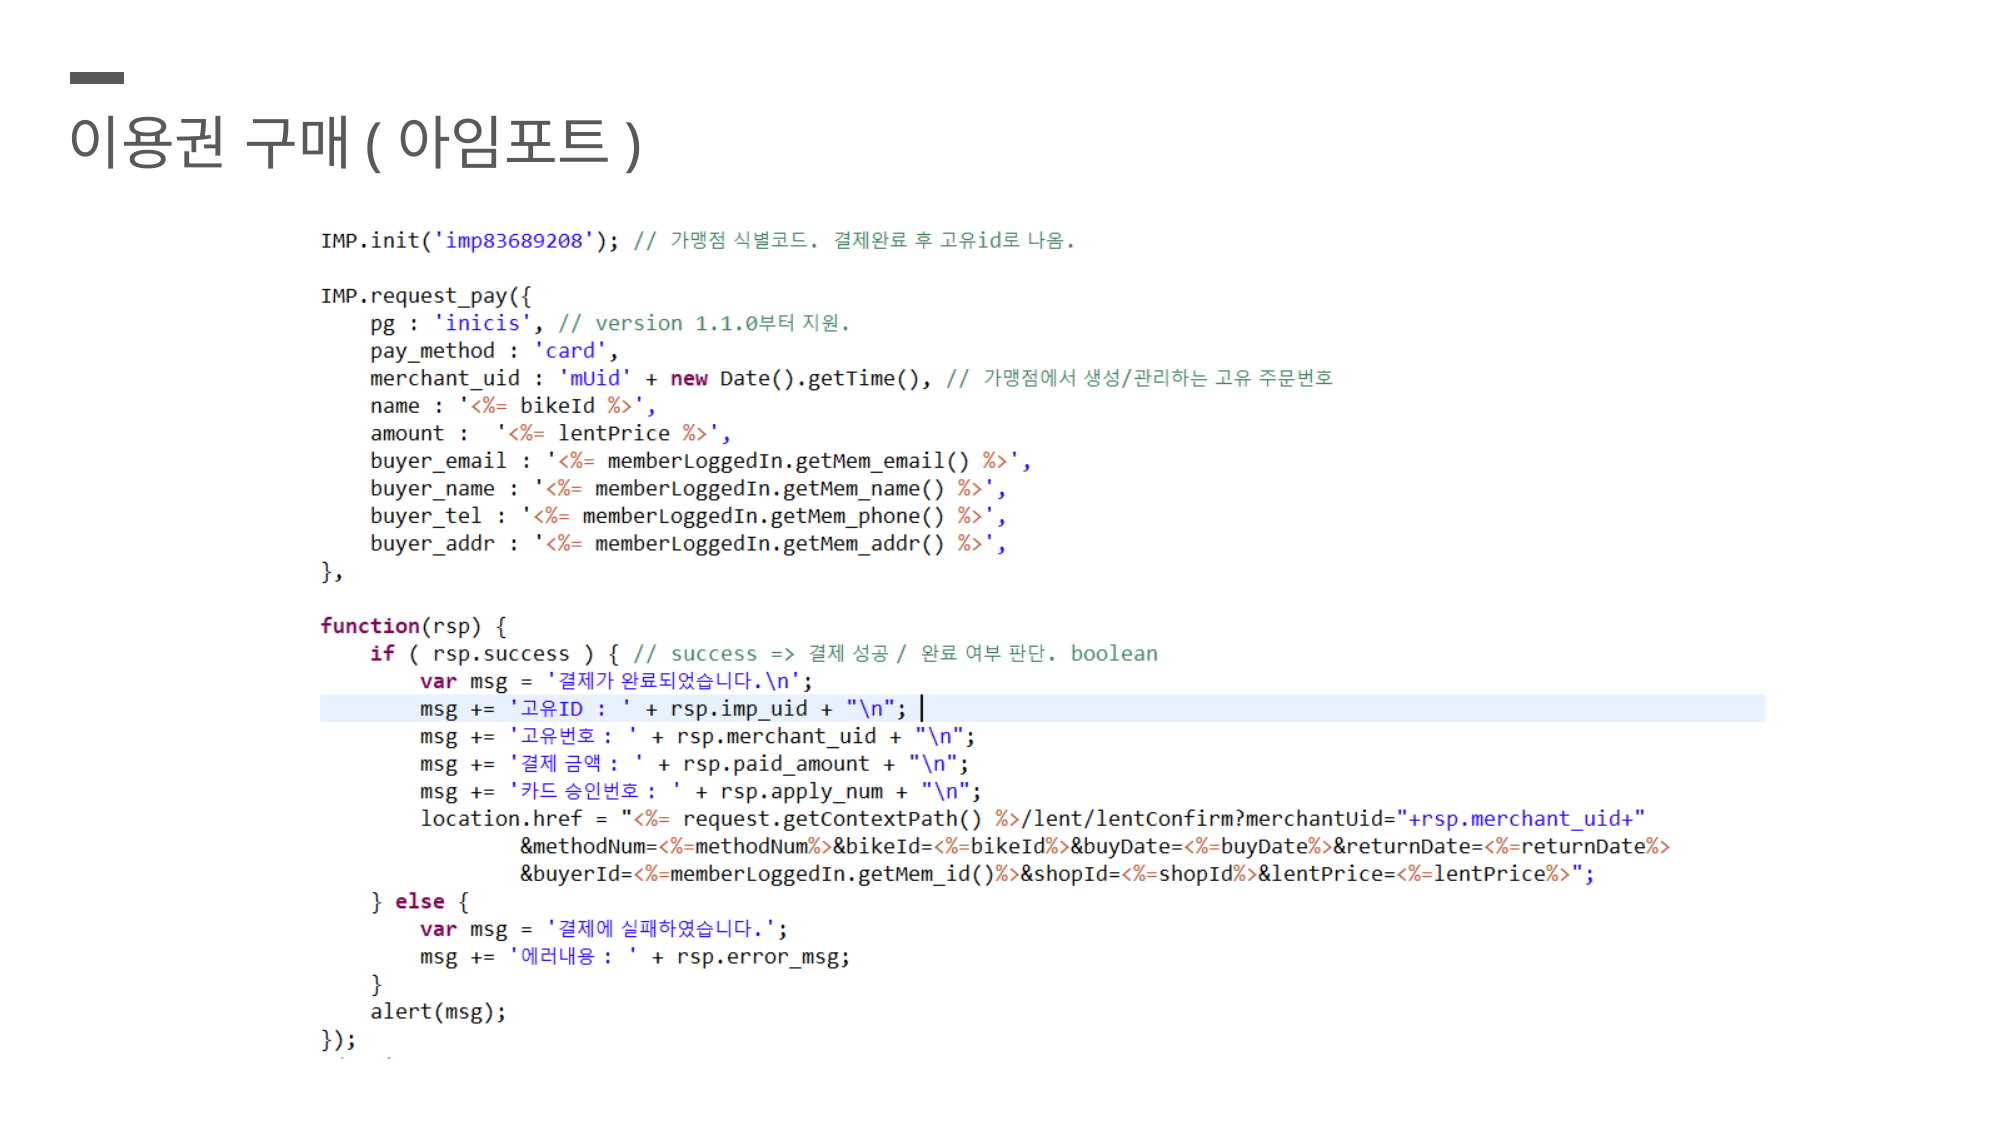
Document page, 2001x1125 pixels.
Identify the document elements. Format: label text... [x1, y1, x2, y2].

text_box 이용권 구매(아임포트) [53, 98, 904, 184]
picture [319, 224, 1765, 1060]
